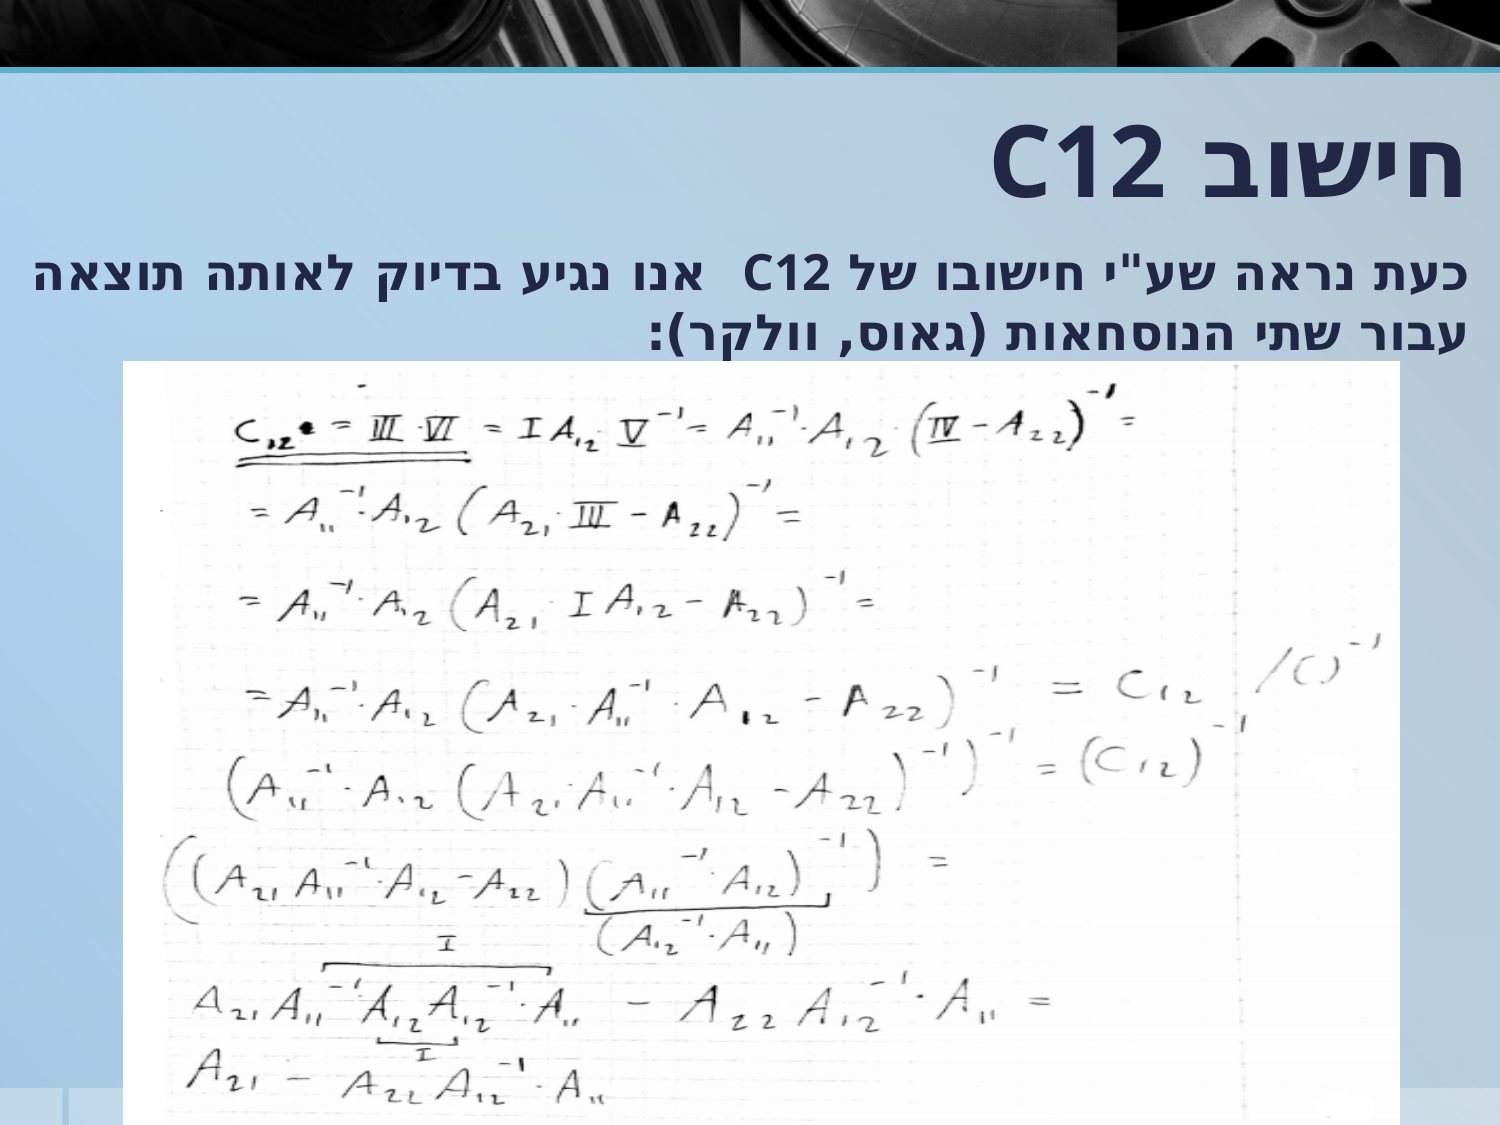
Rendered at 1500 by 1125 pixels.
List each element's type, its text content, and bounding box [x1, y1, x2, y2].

list חישוב C12 כעת נראה שע"י חישובו של C12 אנו נגיע בדיוק לאותה תוצאה עבור שתי הנוסחאות (גאוס, וולקר): [0, 90, 1471, 1083]
picture [123, 361, 1400, 1125]
picture [0, 0, 1500, 67]
